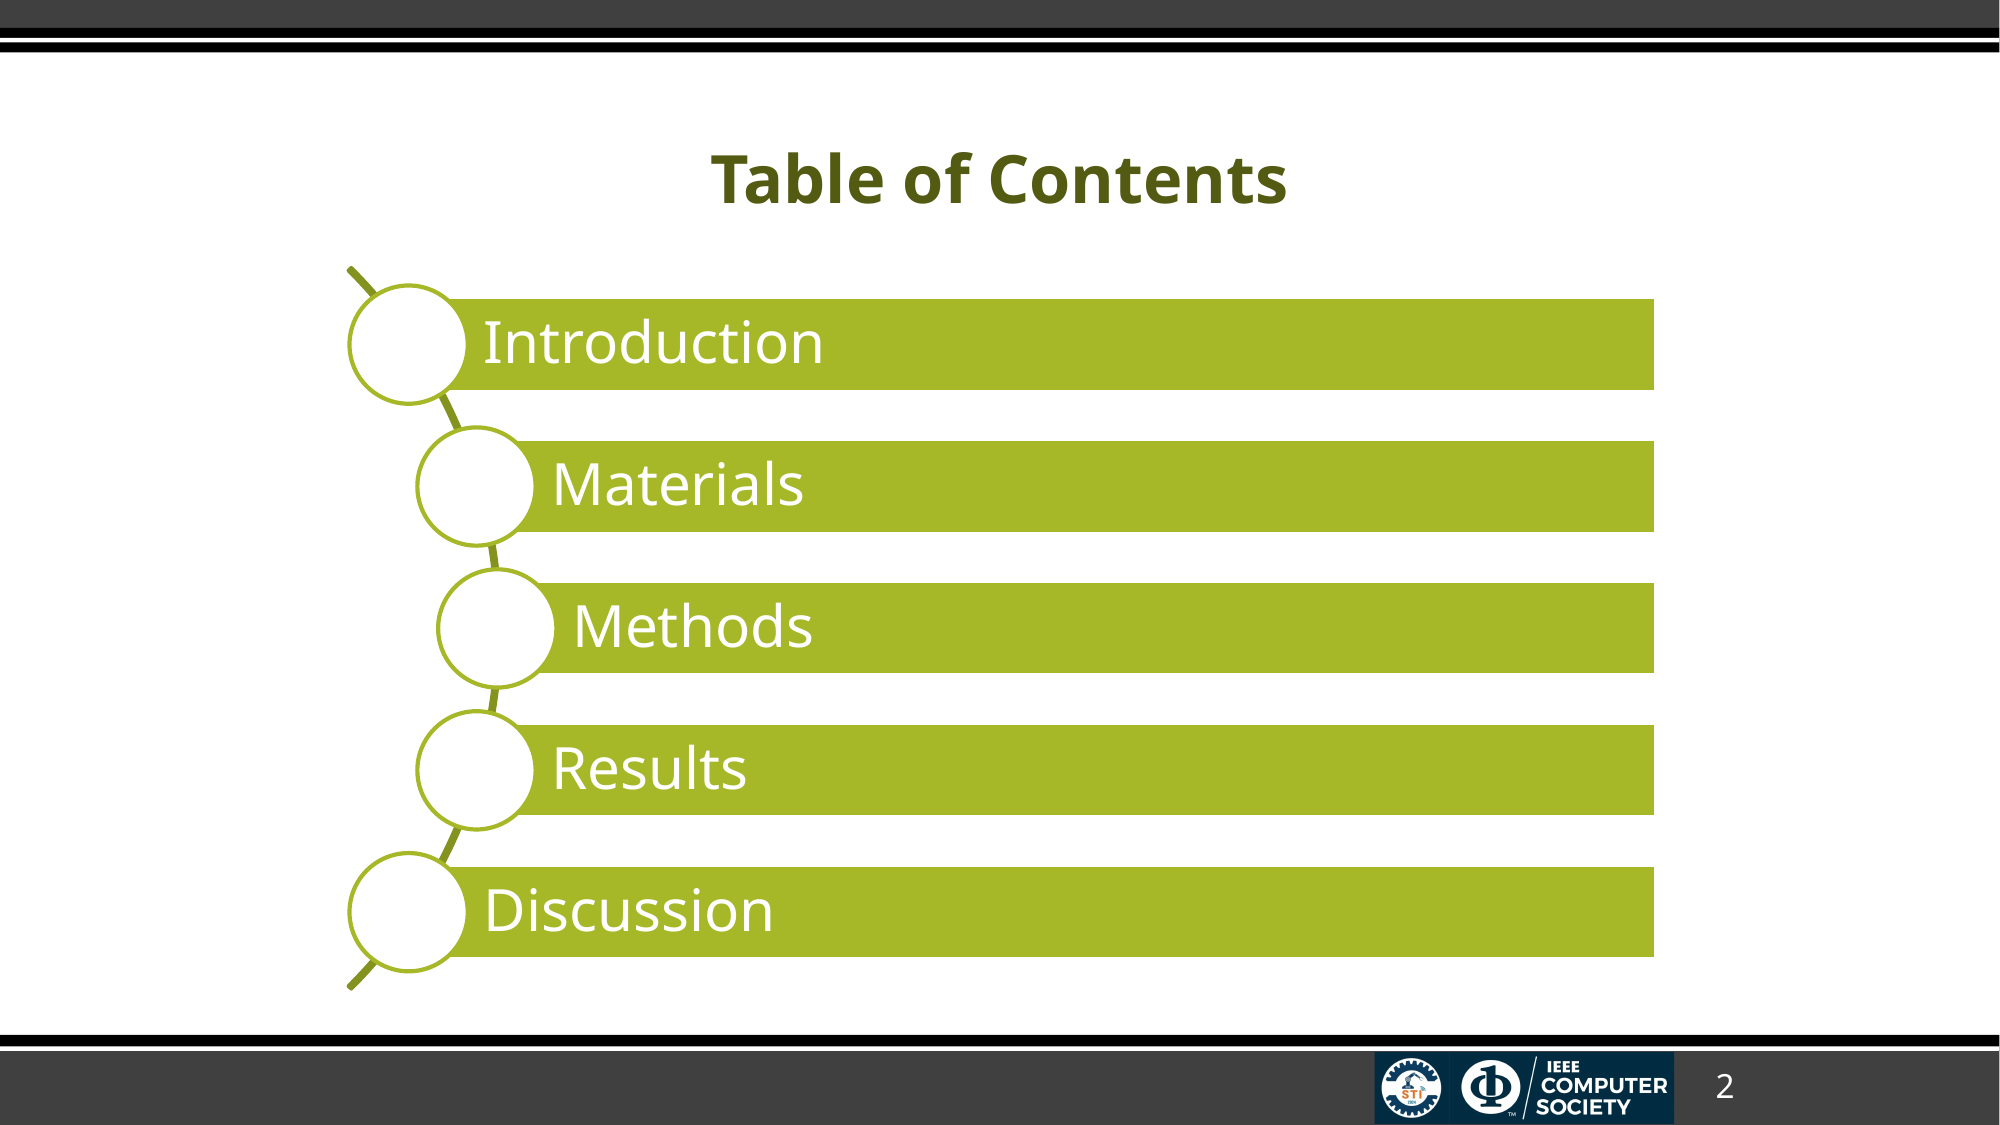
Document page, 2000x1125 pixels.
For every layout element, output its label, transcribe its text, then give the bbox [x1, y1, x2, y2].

title Table of Contents [249, 125, 1750, 225]
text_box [1374, 1051, 1675, 1125]
slide_number 2 [1686, 1069, 1750, 1107]
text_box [336, 249, 1667, 1008]
